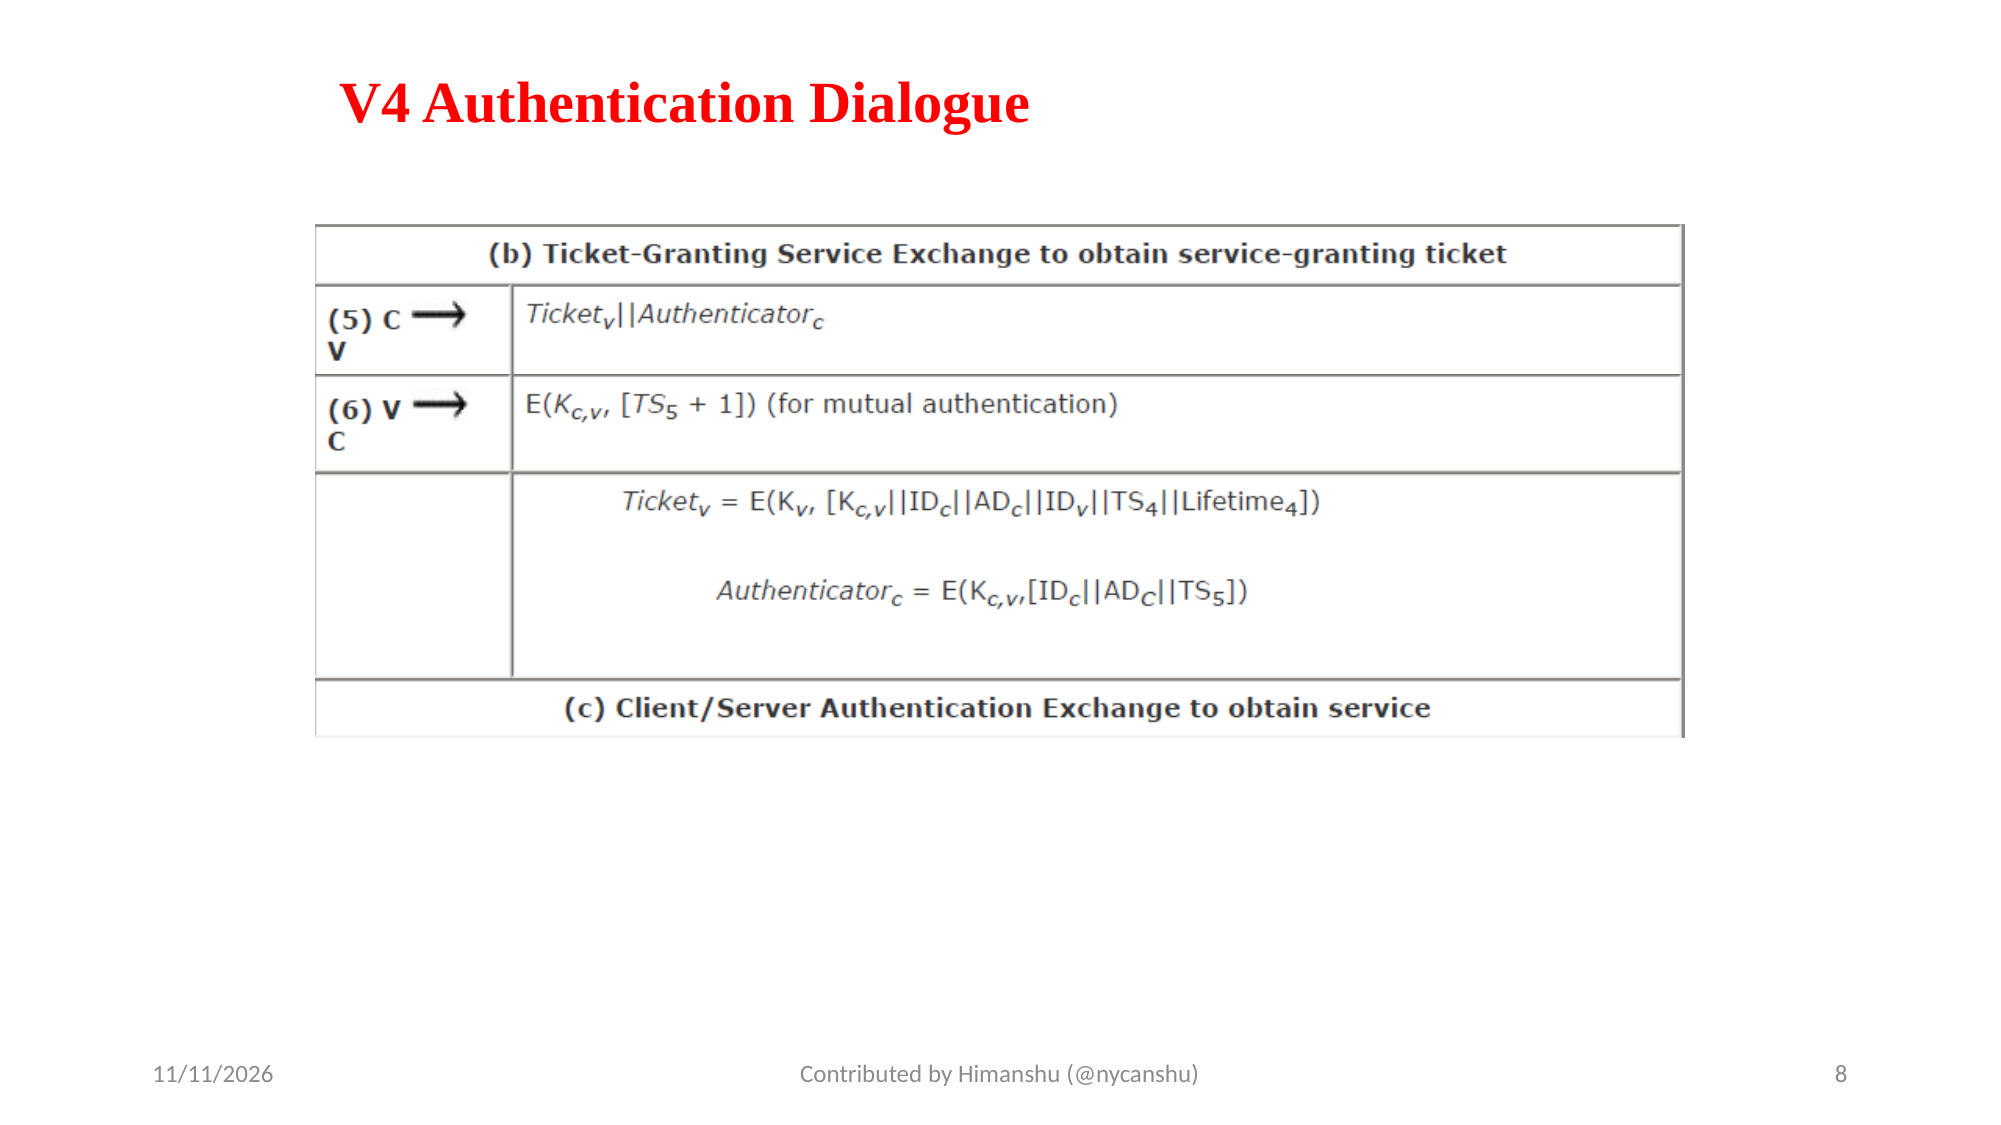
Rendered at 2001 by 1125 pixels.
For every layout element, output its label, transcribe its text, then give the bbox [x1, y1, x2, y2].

slide_number 8 [1412, 1042, 1863, 1103]
title V4 Authentication Dialogue [324, 45, 1675, 163]
picture [315, 224, 1685, 738]
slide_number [137, 1042, 588, 1103]
footer Contributed by Himanshu (@nycanshu) [662, 1042, 1338, 1103]
